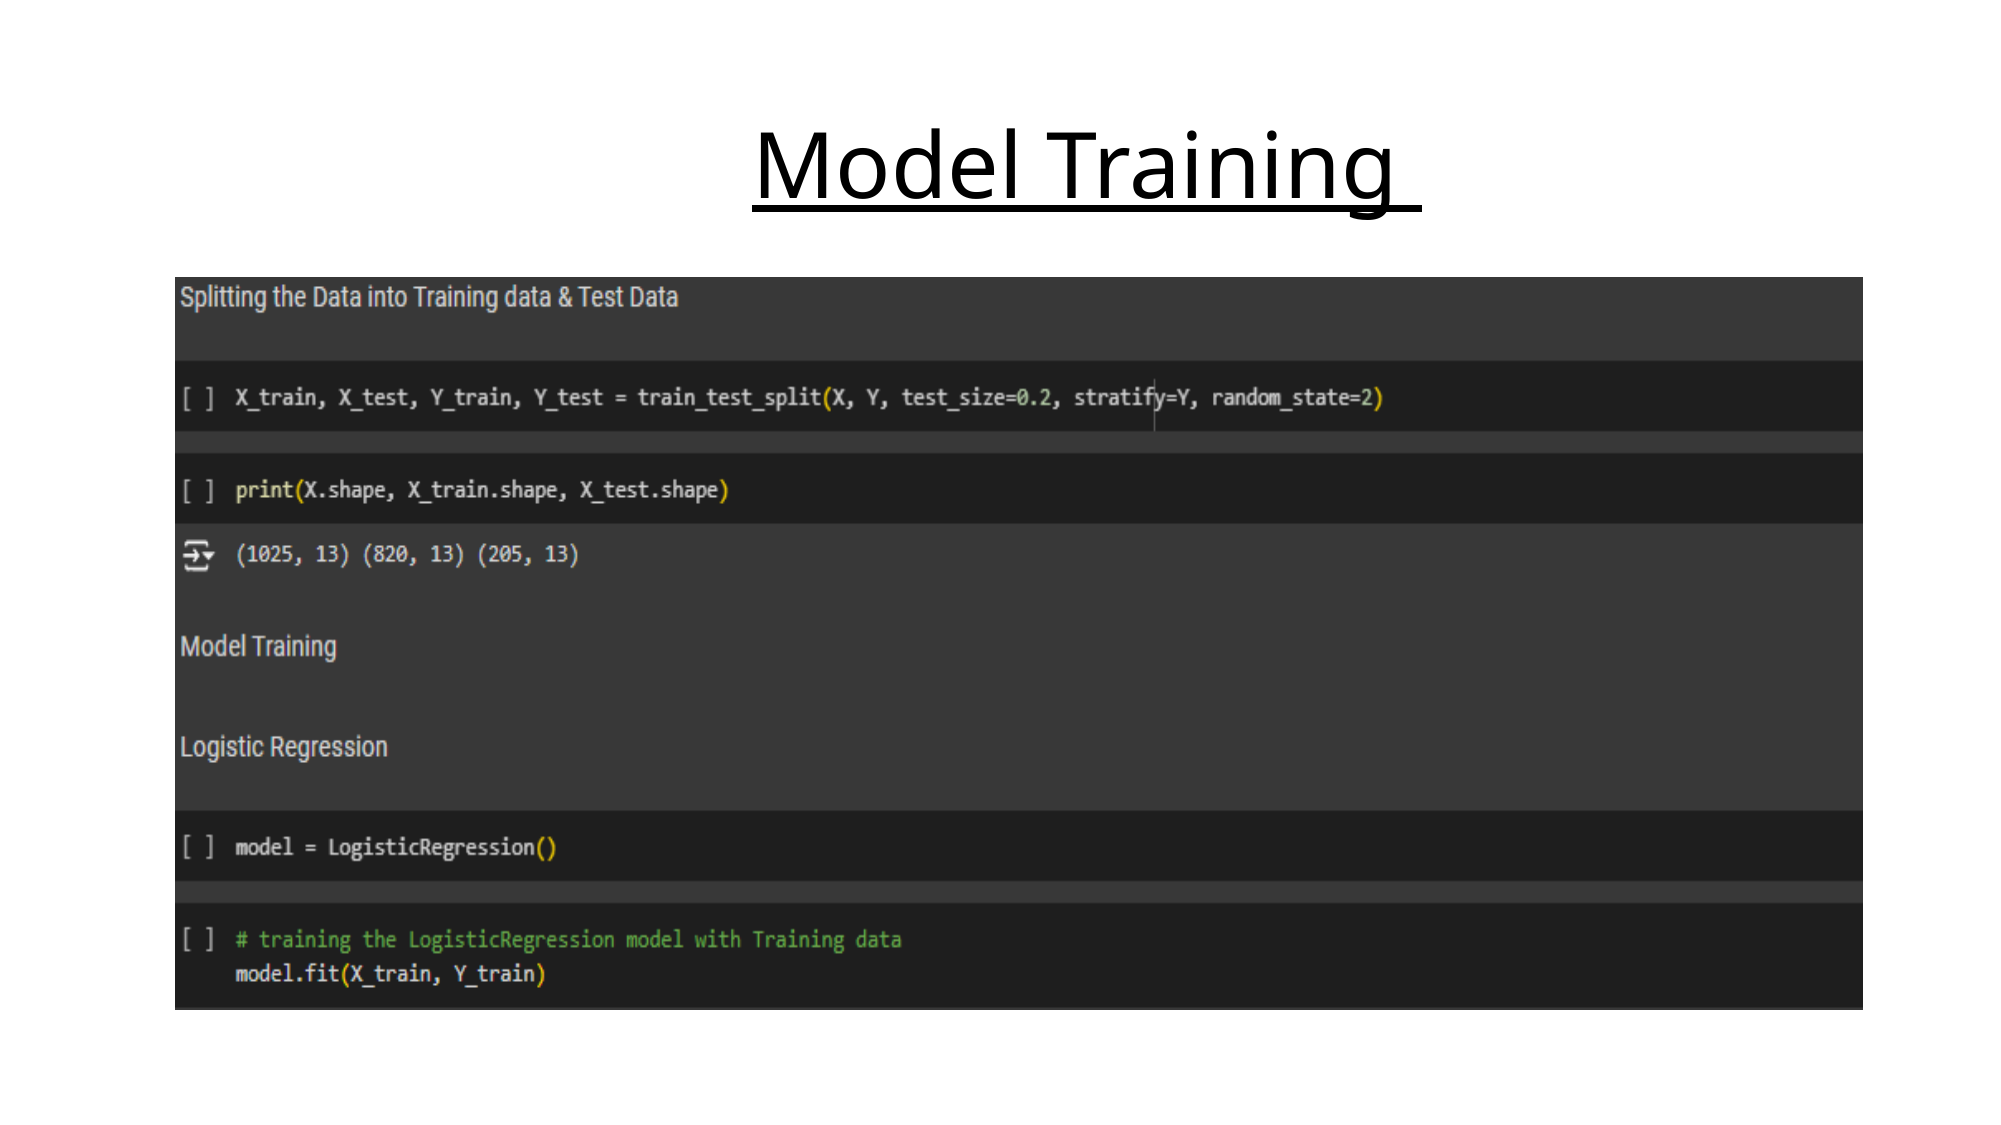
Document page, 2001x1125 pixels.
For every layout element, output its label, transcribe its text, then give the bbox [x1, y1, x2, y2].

title Model Training [137, 59, 1863, 278]
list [175, 277, 1863, 1010]
